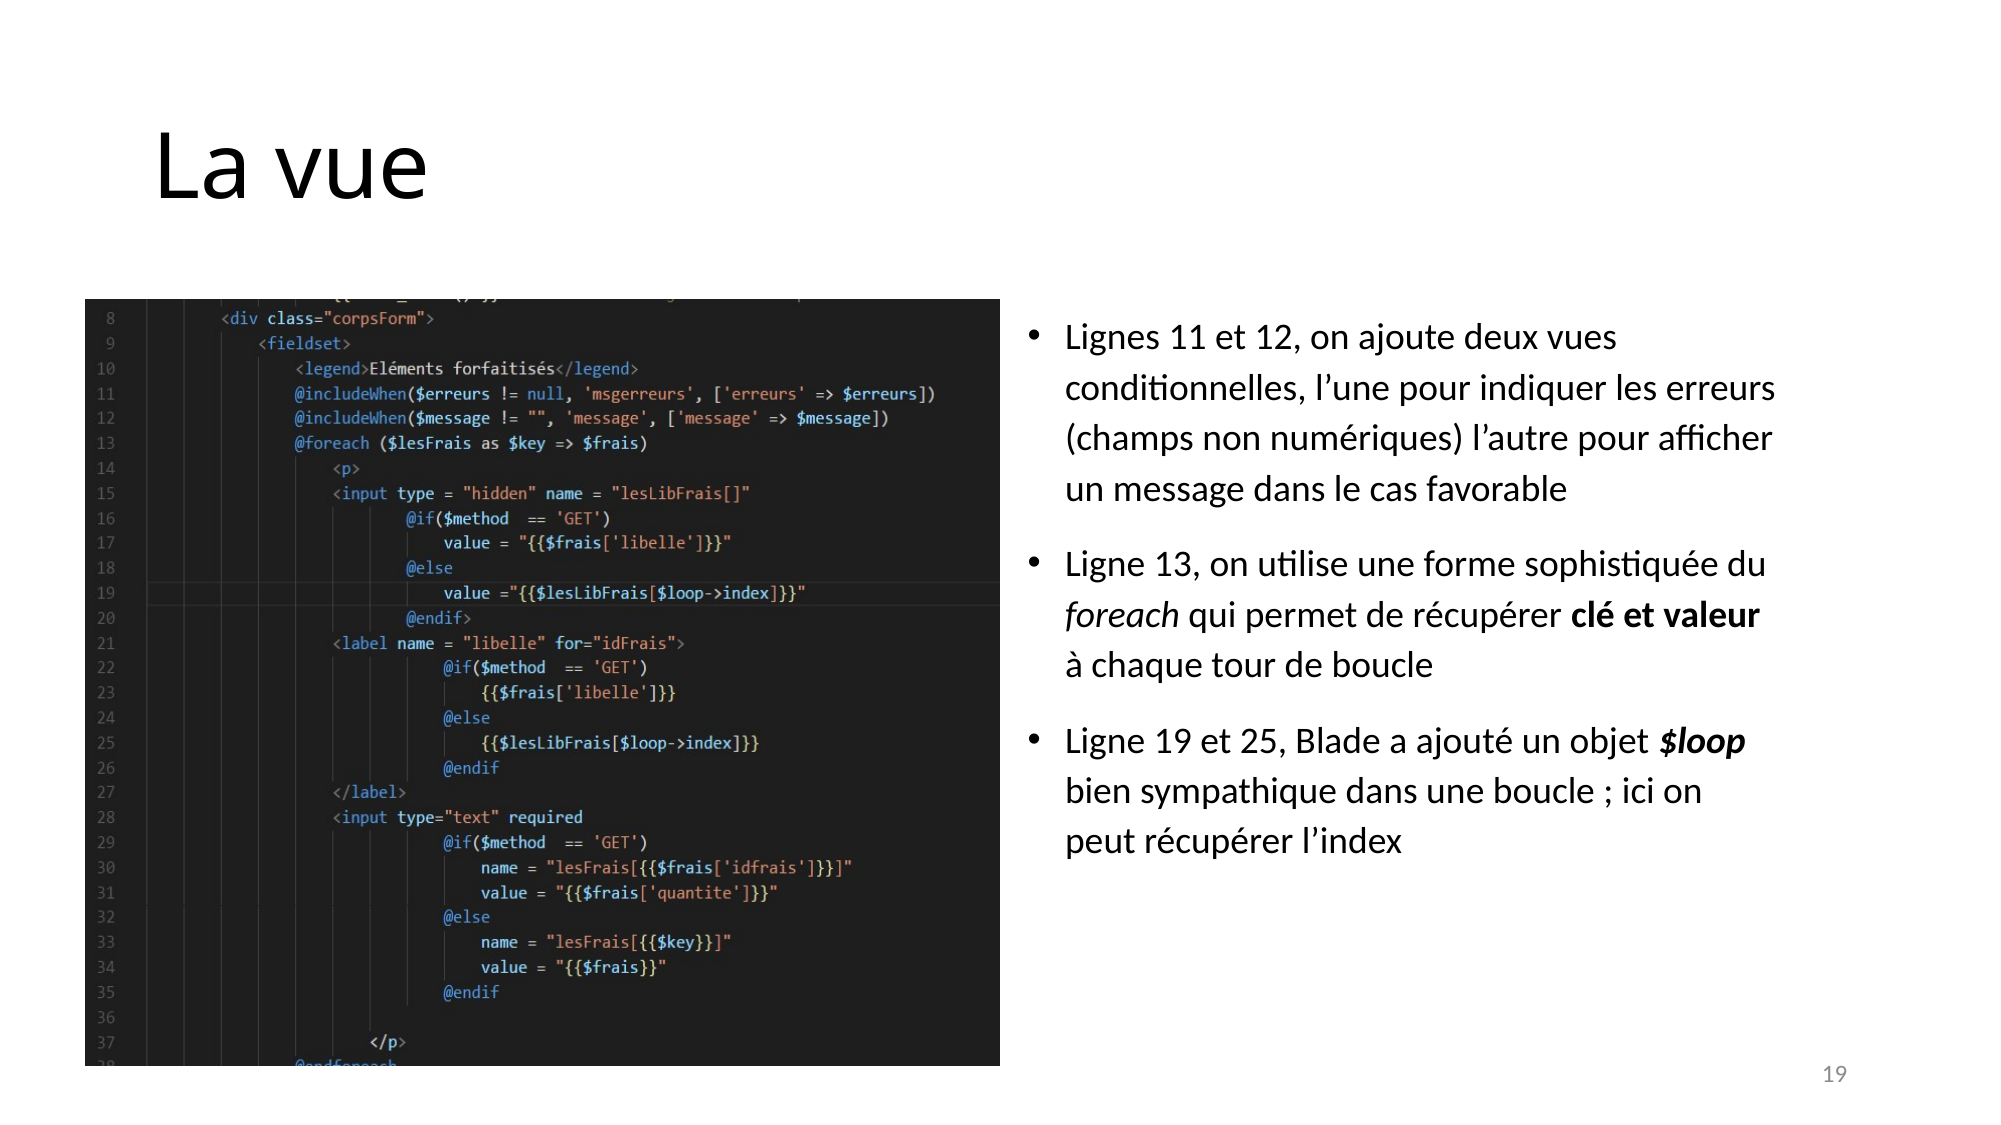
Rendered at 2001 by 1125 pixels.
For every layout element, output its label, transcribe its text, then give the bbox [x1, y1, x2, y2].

list Lignes 11 et 12, on ajoute deux vues conditionnelles, l’une pour indiquer les erreurs (champs non numériques) l’autre pour afficher un message dans le cas favorable Ligne 13, on utilise une forme sophistiquée du foreach qui permet de récupérer clé et valeur à chaque tour de boucle Ligne 19 et 25, Blade a ajouté un objet $loop bien sympathique dans une boucle ; ici on peut récupérer l’index [1012, 299, 1863, 1014]
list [85, 299, 1000, 1066]
title La vue [137, 59, 1863, 278]
slide_number 19 [1412, 1042, 1863, 1103]
